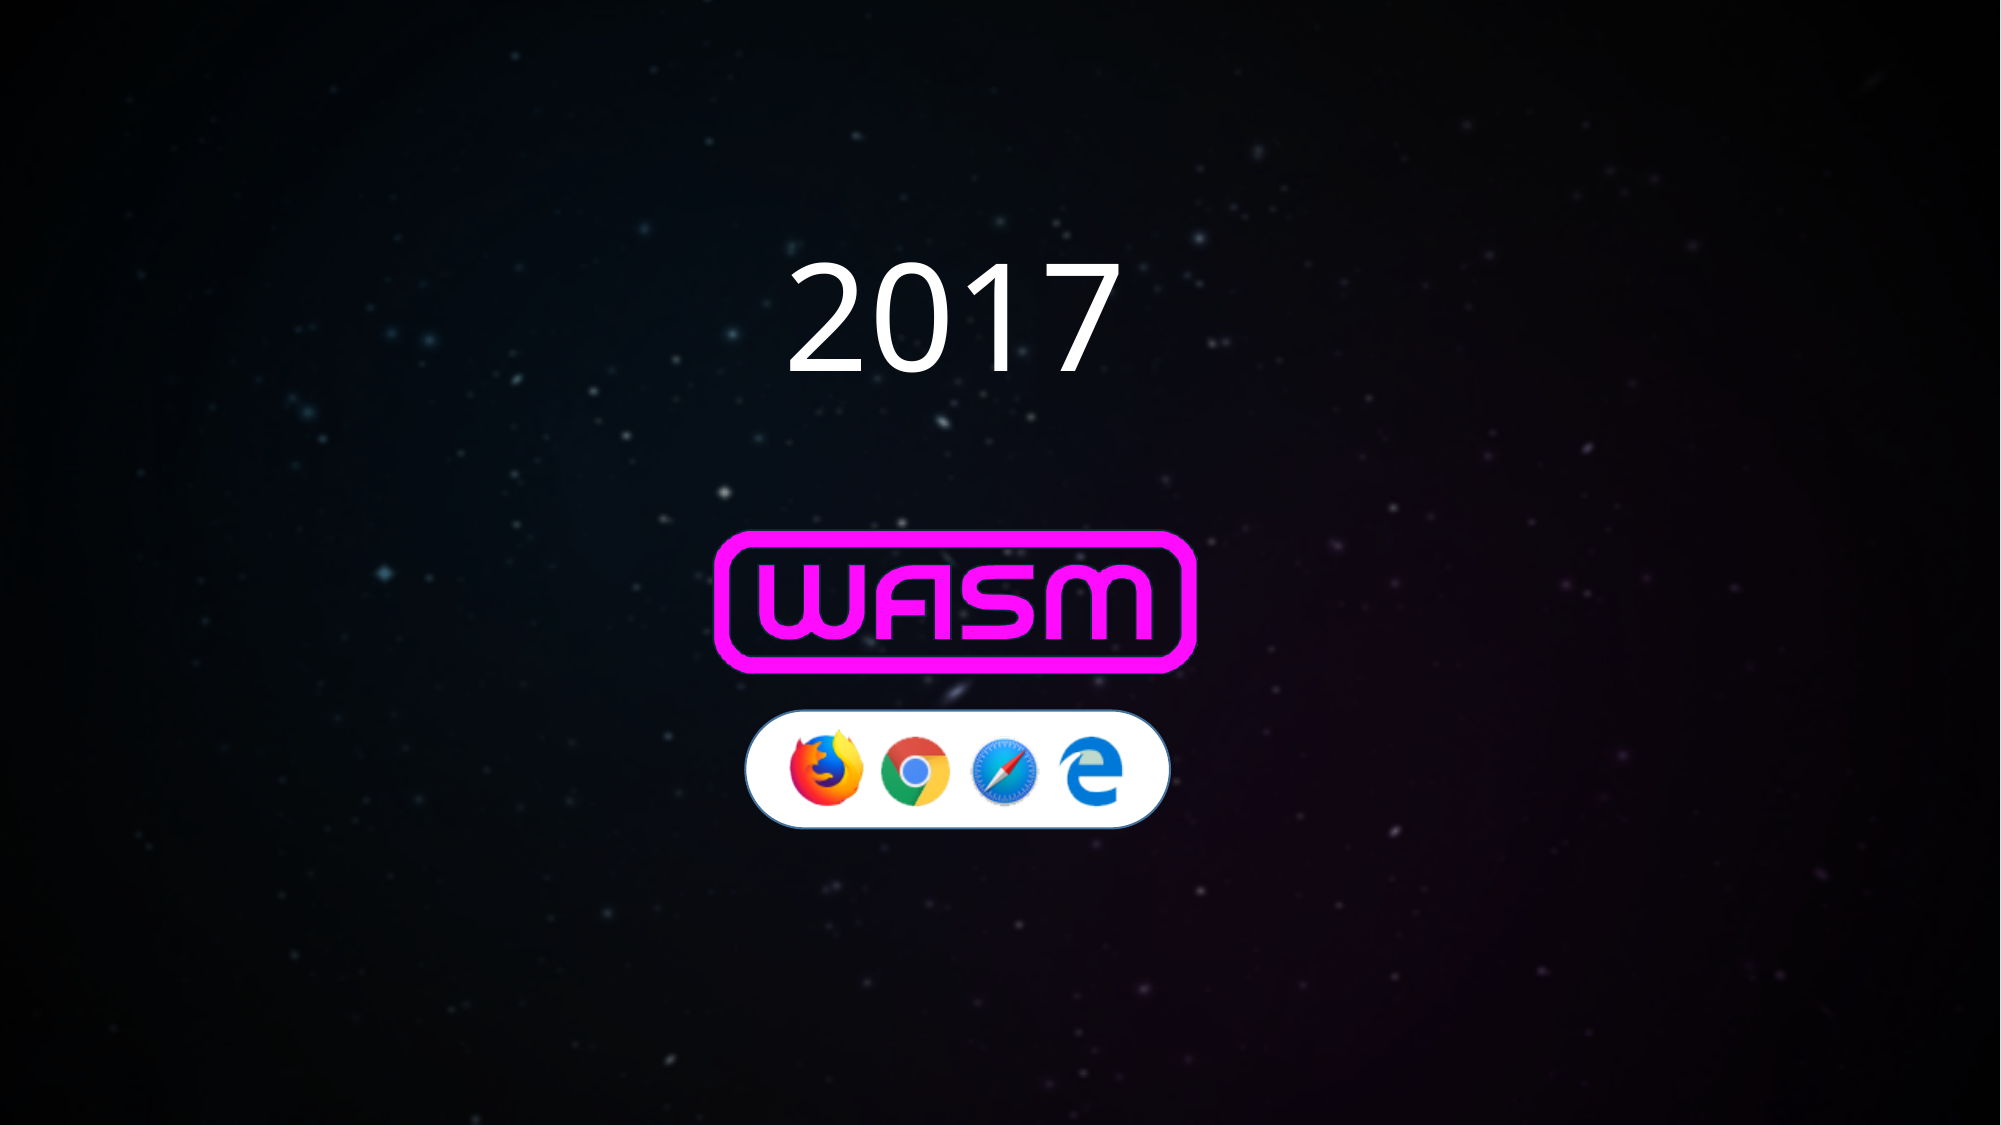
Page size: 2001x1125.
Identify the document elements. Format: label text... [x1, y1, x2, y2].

text_box 2017 [612, 214, 1298, 409]
text_box [744, 709, 1172, 830]
picture [0, 0, 2001, 1125]
